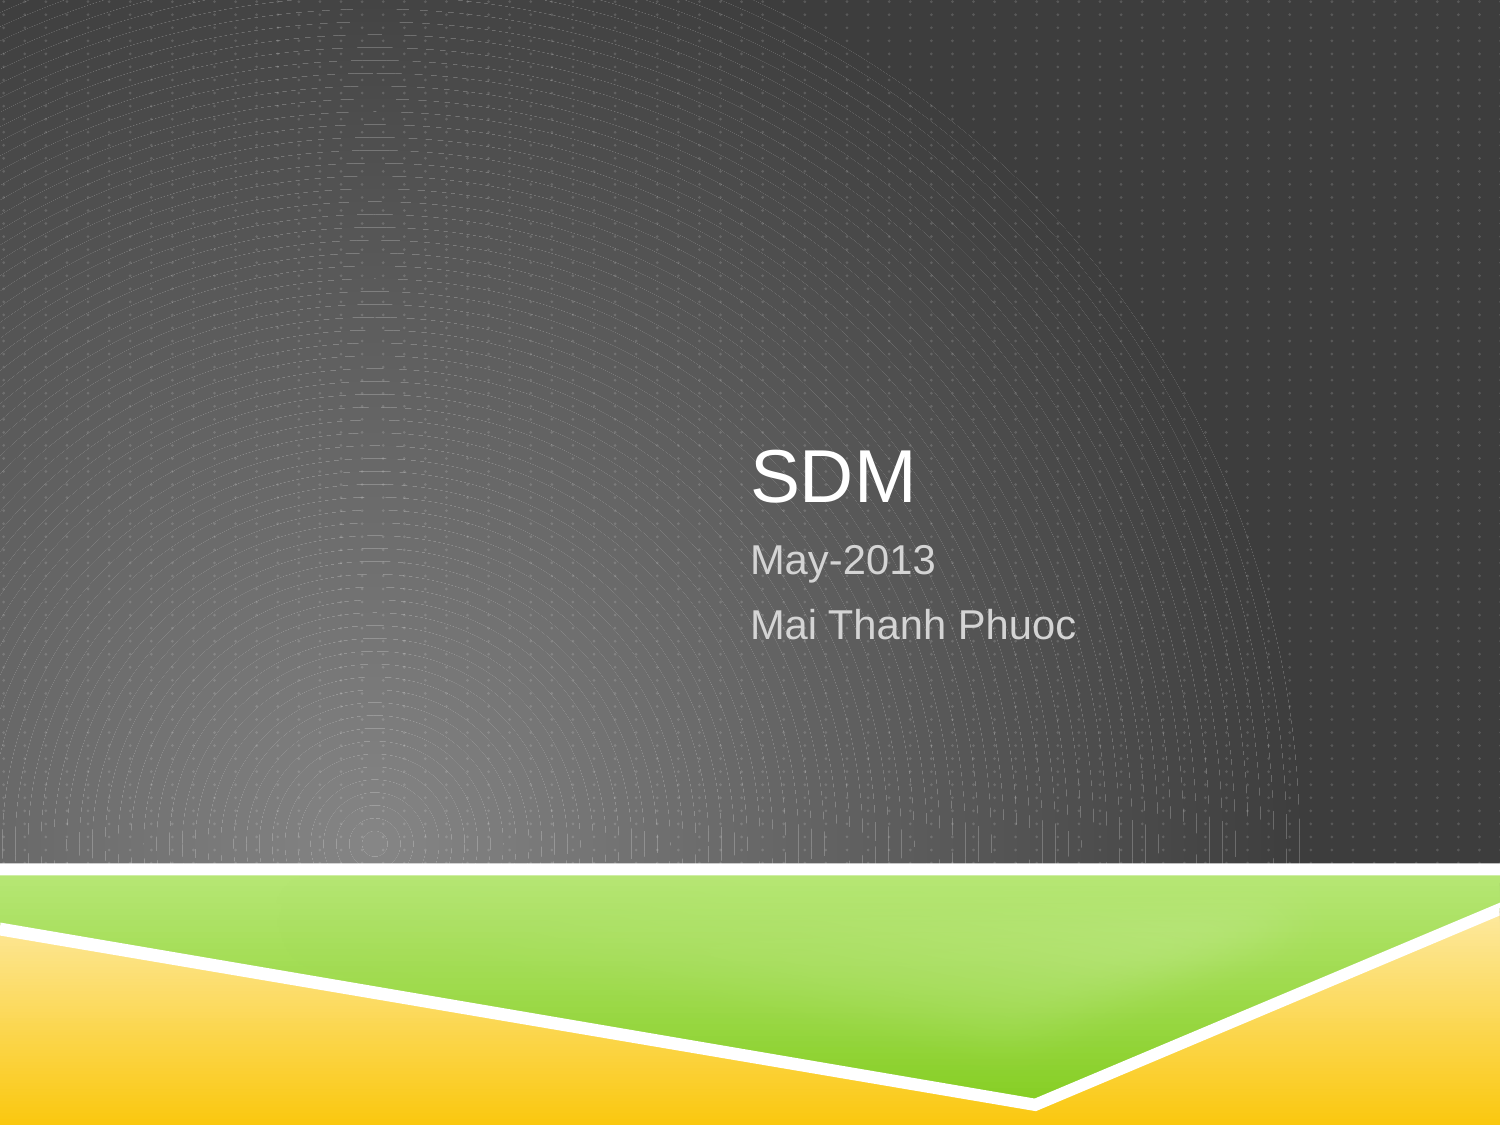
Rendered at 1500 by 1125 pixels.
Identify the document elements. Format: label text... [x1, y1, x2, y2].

subtitle May-2013 Mai Thanh Phuoc [750, 525, 1388, 825]
title SDM [750, 275, 1388, 525]
